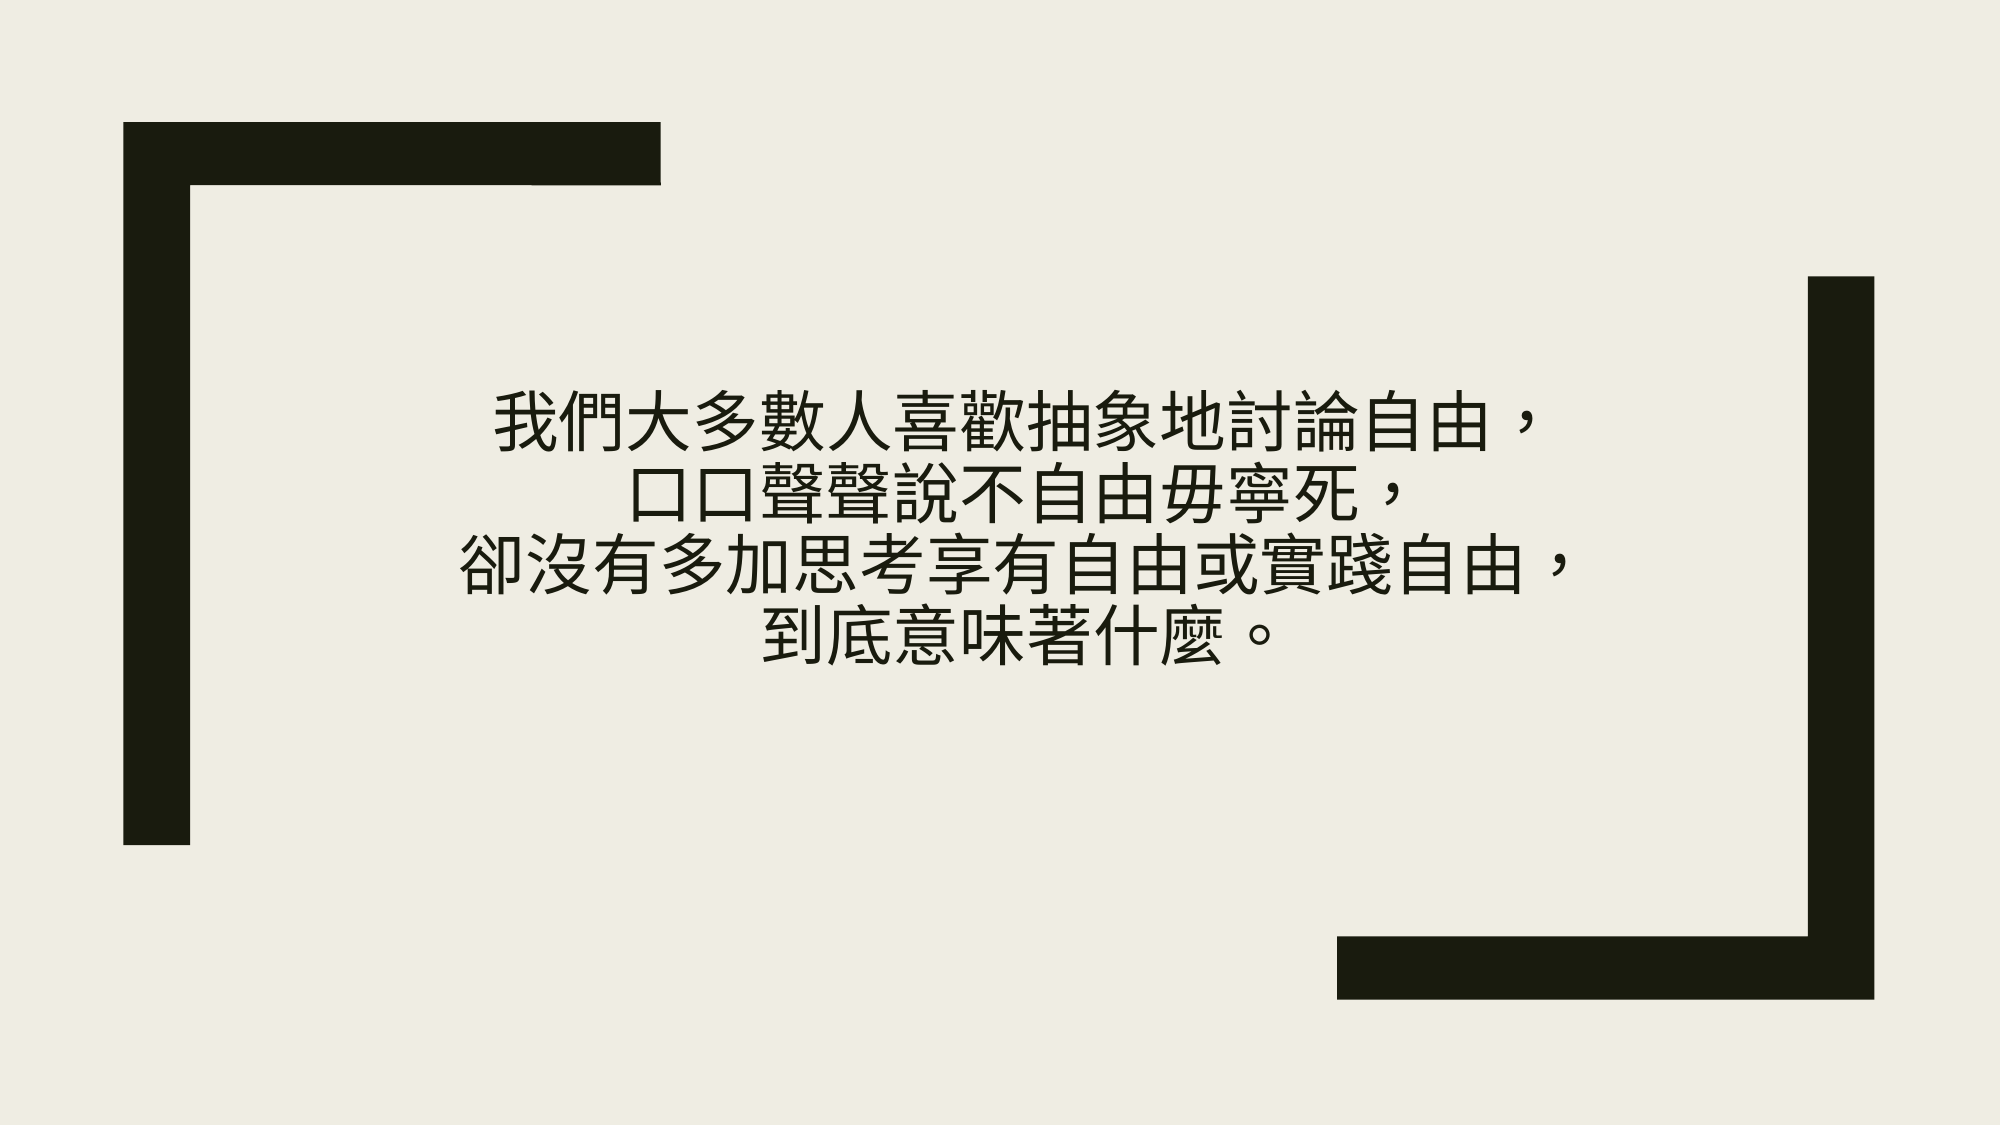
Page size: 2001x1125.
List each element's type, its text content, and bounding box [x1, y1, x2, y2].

title 我們大多數人喜歡抽象地討論自由， 口口聲聲說不自由毋寧死， 卻沒有多加思考享有自由或實踐自由， 到底意味著什麼。 [340, 337, 1713, 683]
